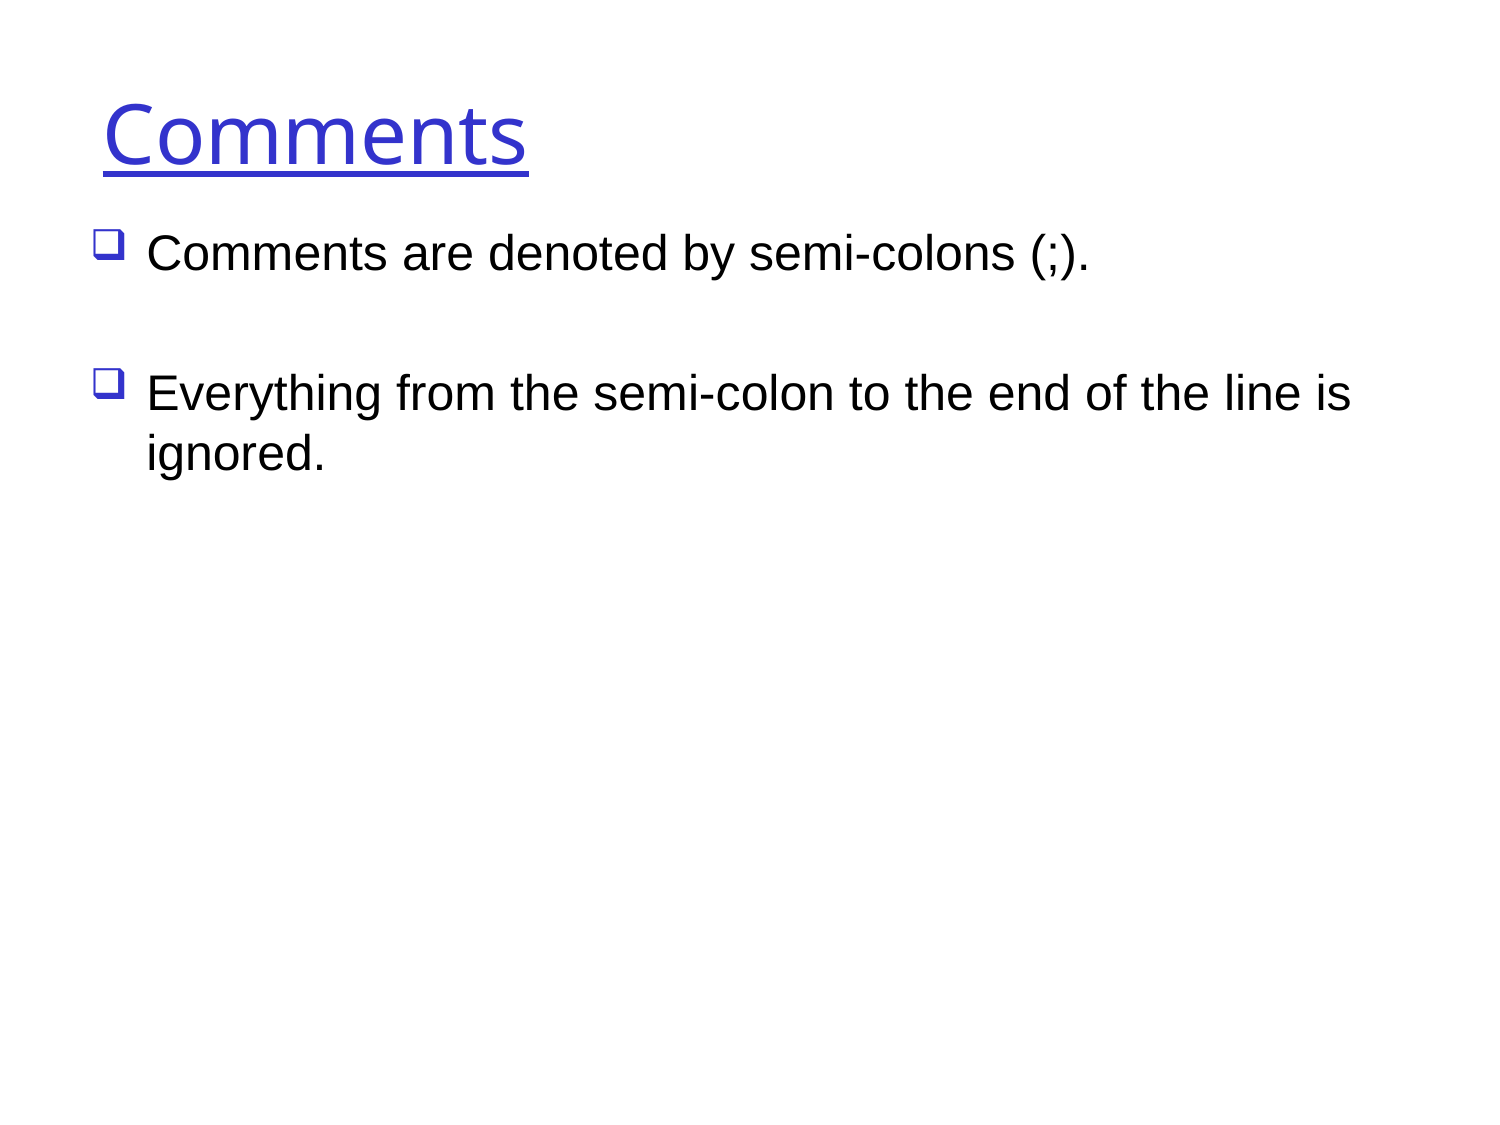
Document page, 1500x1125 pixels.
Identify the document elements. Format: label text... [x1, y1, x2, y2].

title Comments [87, 37, 1363, 212]
list Comments are denoted by semi-colons (;). Everything from the semi-colon to the end of the line is ignored. [75, 212, 1425, 957]
